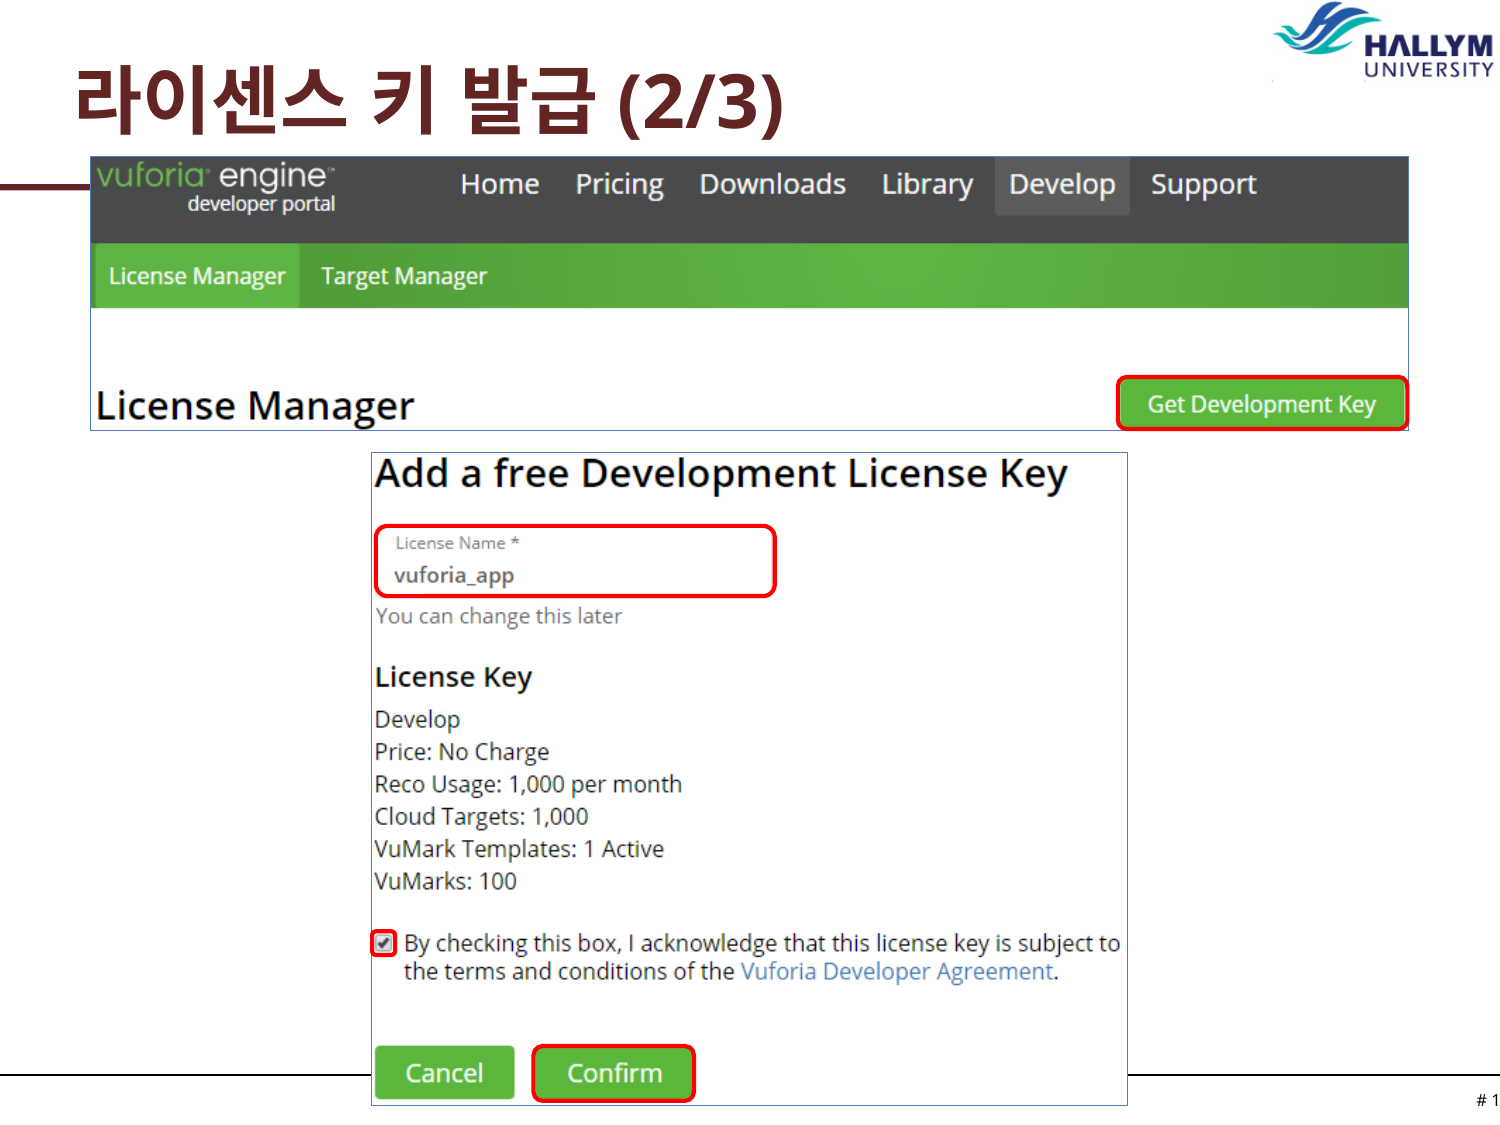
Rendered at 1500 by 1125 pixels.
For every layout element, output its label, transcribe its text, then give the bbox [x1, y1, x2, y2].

title 라이센스 키 발급(2/3) [44, 33, 1395, 164]
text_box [90, 156, 1409, 431]
picture [1269, 0, 1500, 82]
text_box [371, 452, 1128, 1106]
